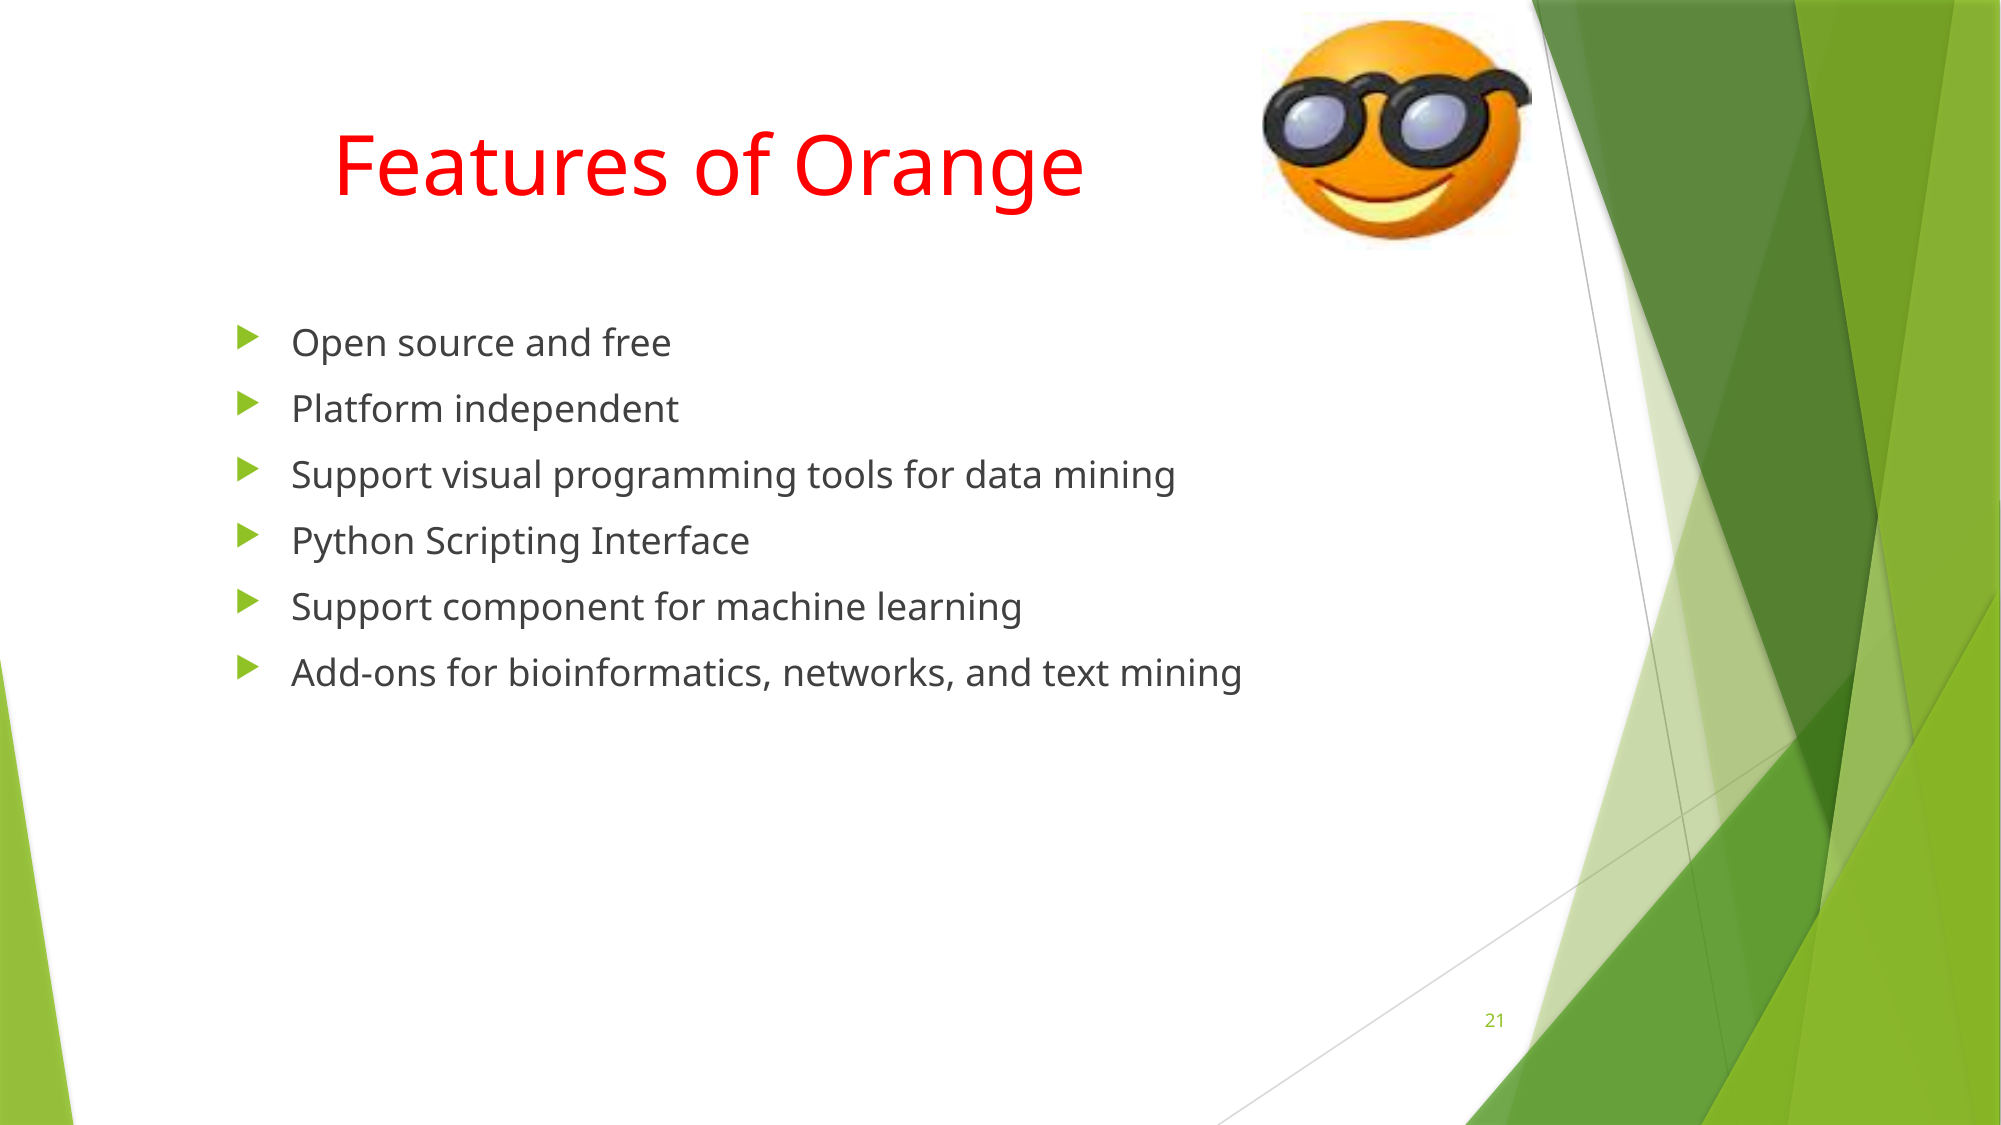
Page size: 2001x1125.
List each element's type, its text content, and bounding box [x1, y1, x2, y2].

title Features of Orange [317, 104, 1257, 225]
slide_number 21 [1409, 991, 1522, 1051]
picture [1261, 11, 1533, 251]
title Features of Orange [1536, 104, 1780, 225]
text_box Open source and free Platform independent Support visual programming tools for data mining Python Scripting Interface Support component for machine learning Add-ons for bioinformatics, networks, and text mining [219, 311, 1300, 763]
